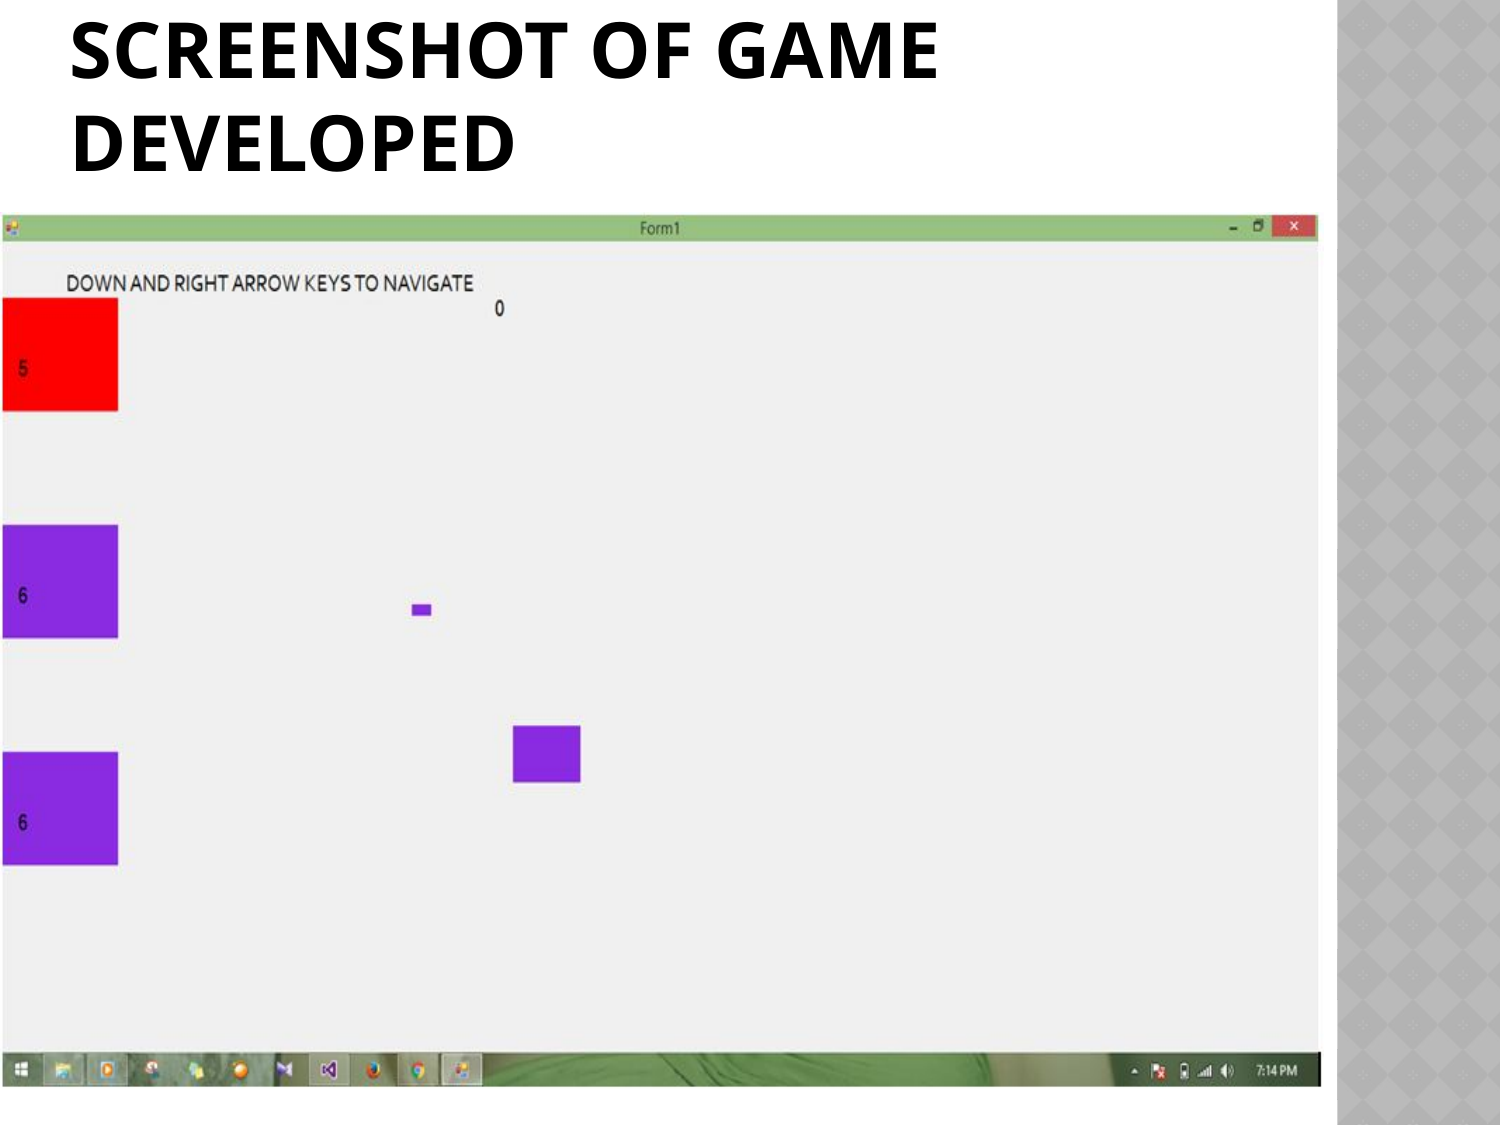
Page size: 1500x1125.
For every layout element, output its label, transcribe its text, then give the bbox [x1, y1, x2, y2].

picture [0, 211, 1324, 1092]
title Screenshot of game developed [62, 0, 1250, 188]
